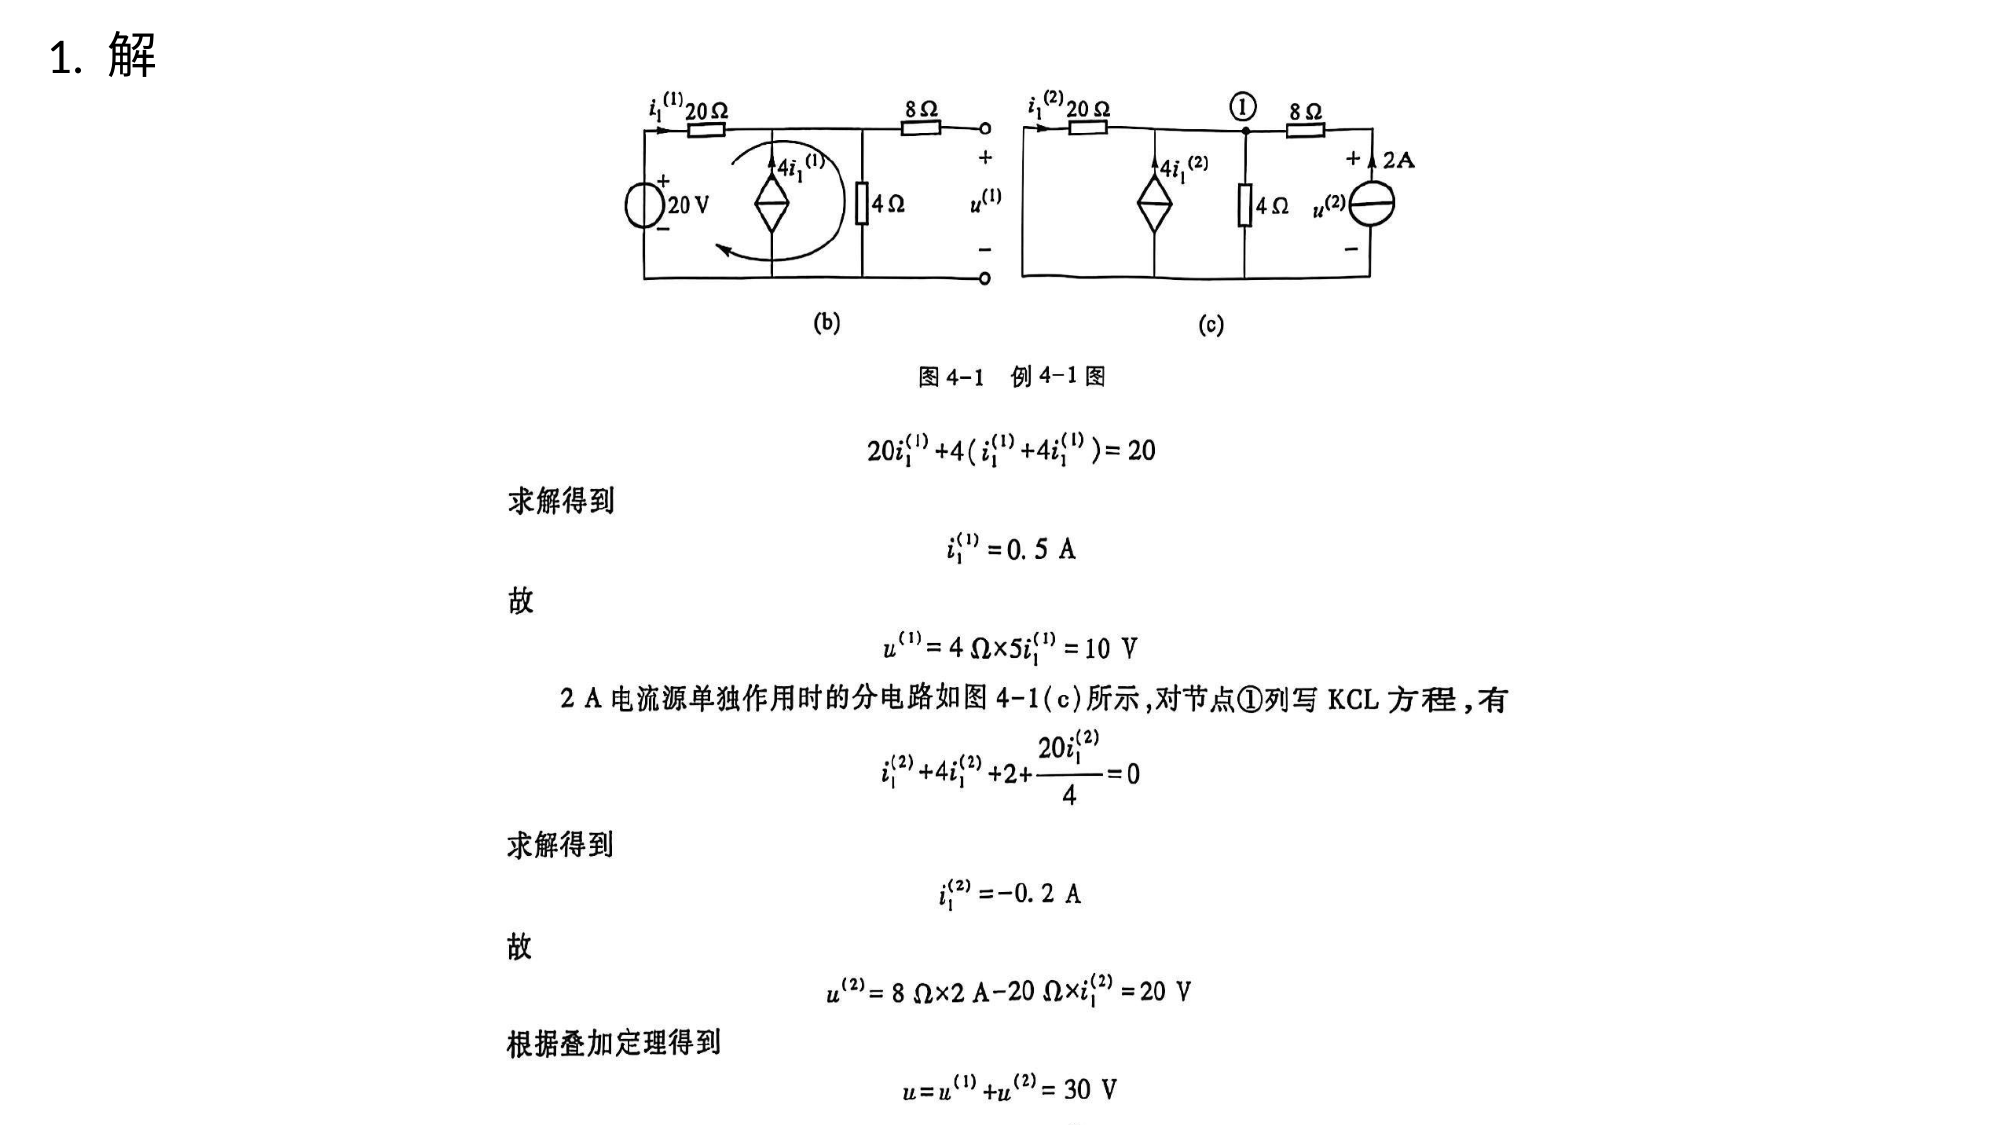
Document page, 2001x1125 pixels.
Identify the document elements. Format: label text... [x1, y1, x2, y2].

picture [391, 53, 1550, 1125]
text_box 1. 解 [31, 16, 1190, 92]
